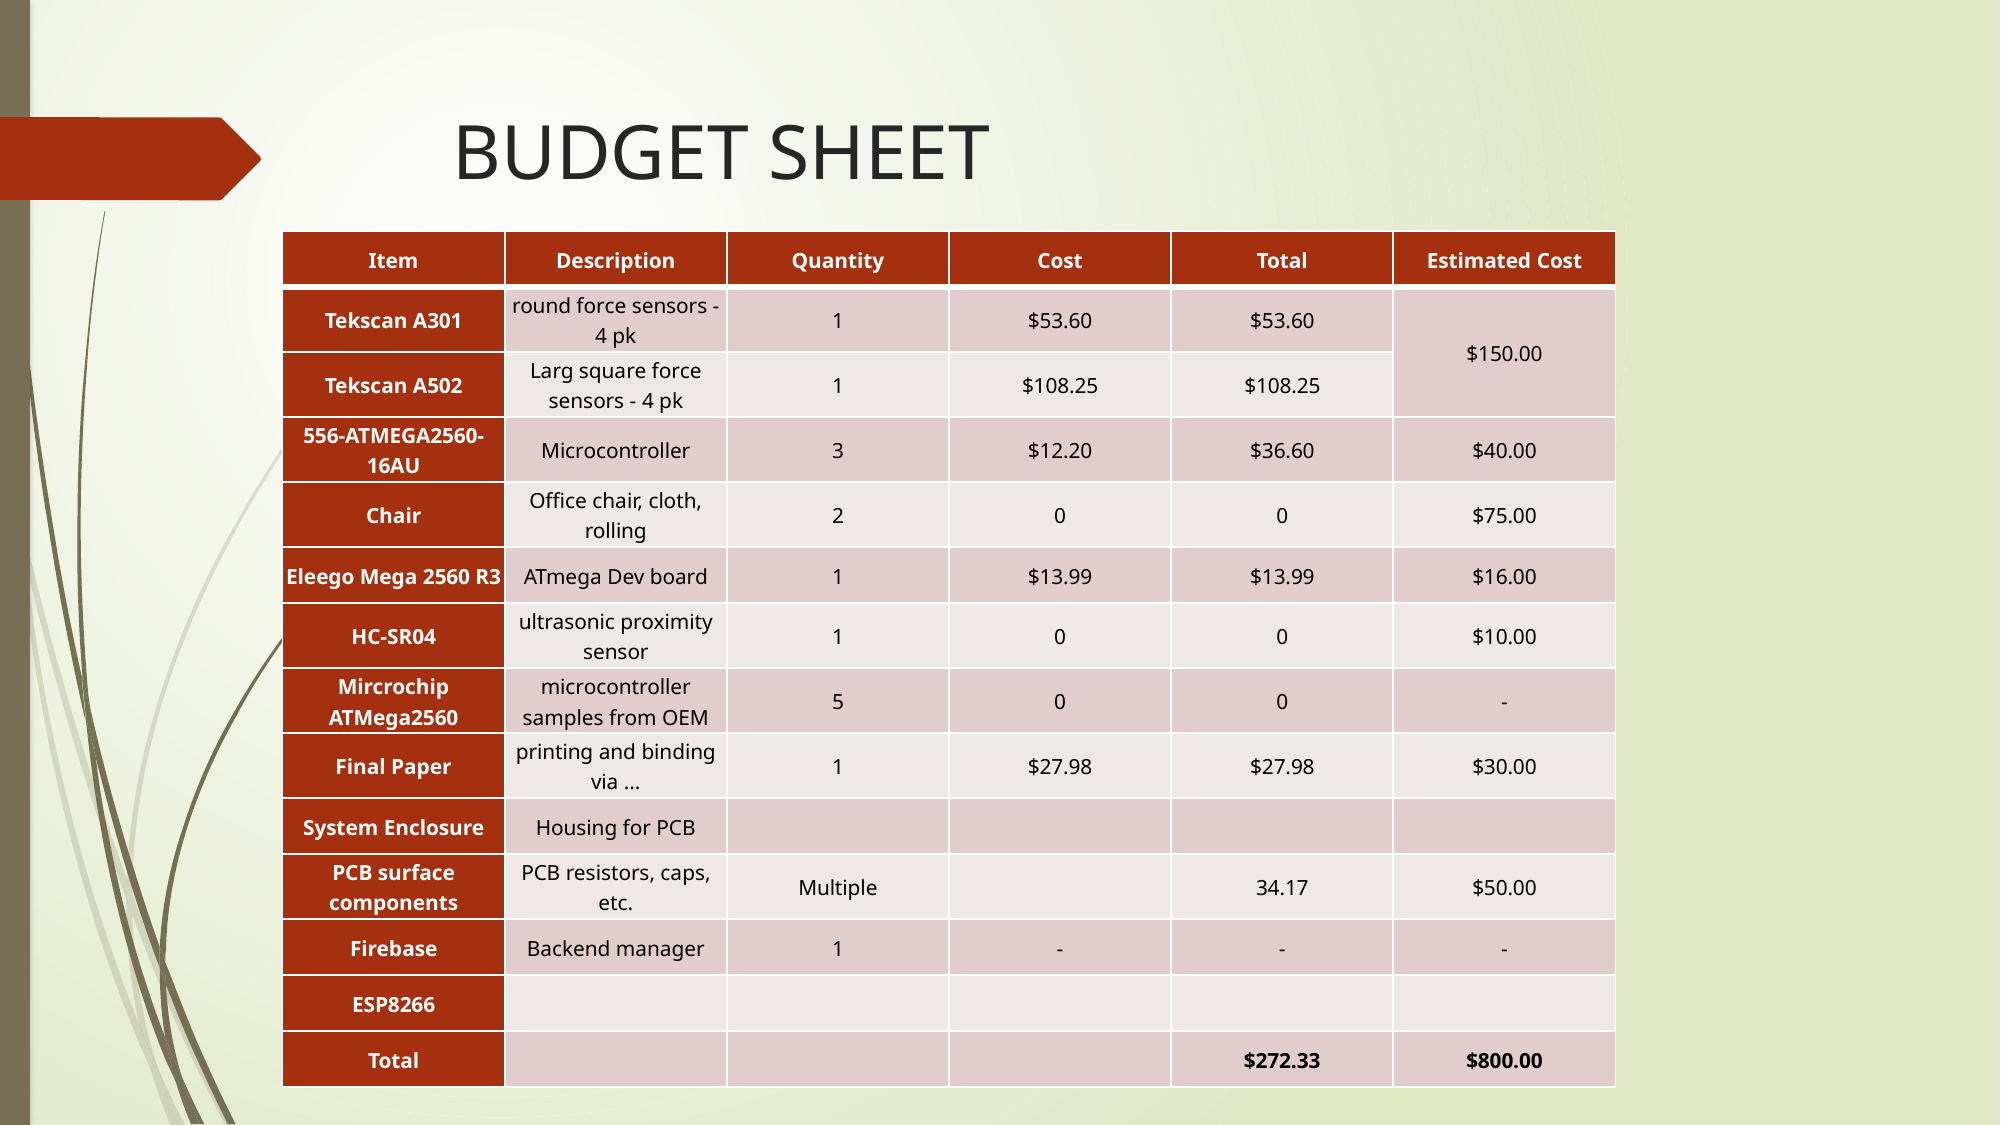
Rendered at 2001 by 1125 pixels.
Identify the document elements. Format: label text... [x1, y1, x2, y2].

table_cell 1 [728, 920, 948, 974]
table_cell [506, 1032, 726, 1086]
table_cell 0 [1172, 604, 1392, 667]
table_cell $108.25 [1172, 353, 1392, 416]
table_cell 34.17 [1172, 855, 1392, 918]
table_cell [950, 799, 1170, 853]
table_cell Backend manager [506, 920, 726, 974]
table_header Cost [950, 232, 1170, 284]
table_cell [950, 1032, 1170, 1086]
table_cell $150.00 [1394, 290, 1615, 416]
table_cell 0 [950, 483, 1170, 546]
table_cell 556-ATMEGA2560-16AU [283, 418, 504, 481]
table_cell Eleego Mega 2560 R3 [283, 548, 504, 602]
table_cell $13.99 [950, 548, 1170, 602]
table_cell Tekscan A301 [283, 290, 504, 351]
table_cell Housing for PCB [506, 799, 726, 853]
table_cell 3 [728, 418, 948, 481]
title BUDGET SHEET [437, 96, 1900, 307]
table_cell $50.00 [1394, 855, 1615, 918]
table_cell [1172, 799, 1392, 853]
table_cell Chair [283, 483, 504, 546]
table_cell [1172, 976, 1392, 1030]
table_header Estimated Cost [1394, 232, 1615, 284]
table_cell - [1394, 669, 1615, 732]
table_cell - [1172, 920, 1392, 974]
table_cell PCB resistors, caps, etc. [506, 855, 726, 918]
table_header Item [283, 232, 504, 284]
table_cell Multiple [728, 855, 948, 918]
table_cell [950, 855, 1170, 918]
table_cell Microcontroller [506, 418, 726, 481]
table_cell [506, 976, 726, 1030]
table_cell 1 [728, 734, 948, 797]
table_cell $10.00 [1394, 604, 1615, 667]
table_cell 5 [728, 669, 948, 732]
table_cell $12.20 [950, 418, 1170, 481]
table_cell $53.60 [950, 290, 1170, 351]
table_cell - [1394, 920, 1615, 974]
table_cell $75.00 [1394, 483, 1615, 546]
table_cell $27.98 [950, 734, 1170, 797]
table_cell [728, 799, 948, 853]
table_cell Final Paper [283, 734, 504, 797]
table_cell HC-SR04 [283, 604, 504, 667]
table_header Quantity [728, 232, 948, 284]
table_header Total [1172, 232, 1392, 284]
table_header Description [506, 232, 726, 284]
table_cell 2 [728, 483, 948, 546]
table_cell 1 [728, 604, 948, 667]
table_cell 0 [1172, 483, 1392, 546]
table_cell ultrasonic proximity sensor [506, 604, 726, 667]
table_cell System Enclosure [283, 799, 504, 853]
table_cell 1 [728, 290, 948, 351]
table_cell $13.99 [1172, 548, 1392, 602]
table_cell 0 [950, 669, 1170, 732]
table_cell ATmega Dev board [506, 548, 726, 602]
table_cell printing and binding via ... [506, 734, 726, 797]
table_cell Tekscan A502 [283, 353, 504, 416]
table_cell $53.60 [1172, 290, 1392, 351]
table_cell Total [283, 1032, 504, 1086]
table_cell [1394, 976, 1615, 1030]
table_cell ESP8266 [283, 976, 504, 1030]
table_cell 0 [950, 604, 1170, 667]
table_cell $16.00 [1394, 548, 1615, 602]
table_cell Mircrochip ATMega2560 [283, 669, 504, 732]
table_cell Firebase [283, 920, 504, 974]
table_cell 0 [1172, 669, 1392, 732]
table_cell microcontroller samples from OEM [506, 669, 726, 732]
table_cell [728, 976, 948, 1030]
table_cell $30.00 [1394, 734, 1615, 797]
table_cell - [950, 920, 1170, 974]
table_cell Larg square force sensors - 4 pk [506, 353, 726, 416]
table_cell 1 [728, 548, 948, 602]
table_cell [1394, 799, 1615, 853]
table_cell Office chair, cloth, rolling [506, 483, 726, 546]
table_cell $272.33 [1172, 1032, 1392, 1086]
table_cell [950, 976, 1170, 1030]
table_cell $36.60 [1172, 418, 1392, 481]
table_cell 1 [728, 353, 948, 416]
table_cell $108.25 [950, 353, 1170, 416]
table_cell $800.00 [1394, 1032, 1615, 1086]
table_cell $27.98 [1172, 734, 1392, 797]
table_cell PCB surface components [283, 855, 504, 918]
table_cell $40.00 [1394, 418, 1615, 481]
table_cell [728, 1032, 948, 1086]
table_cell round force sensors - 4 pk [506, 290, 726, 351]
